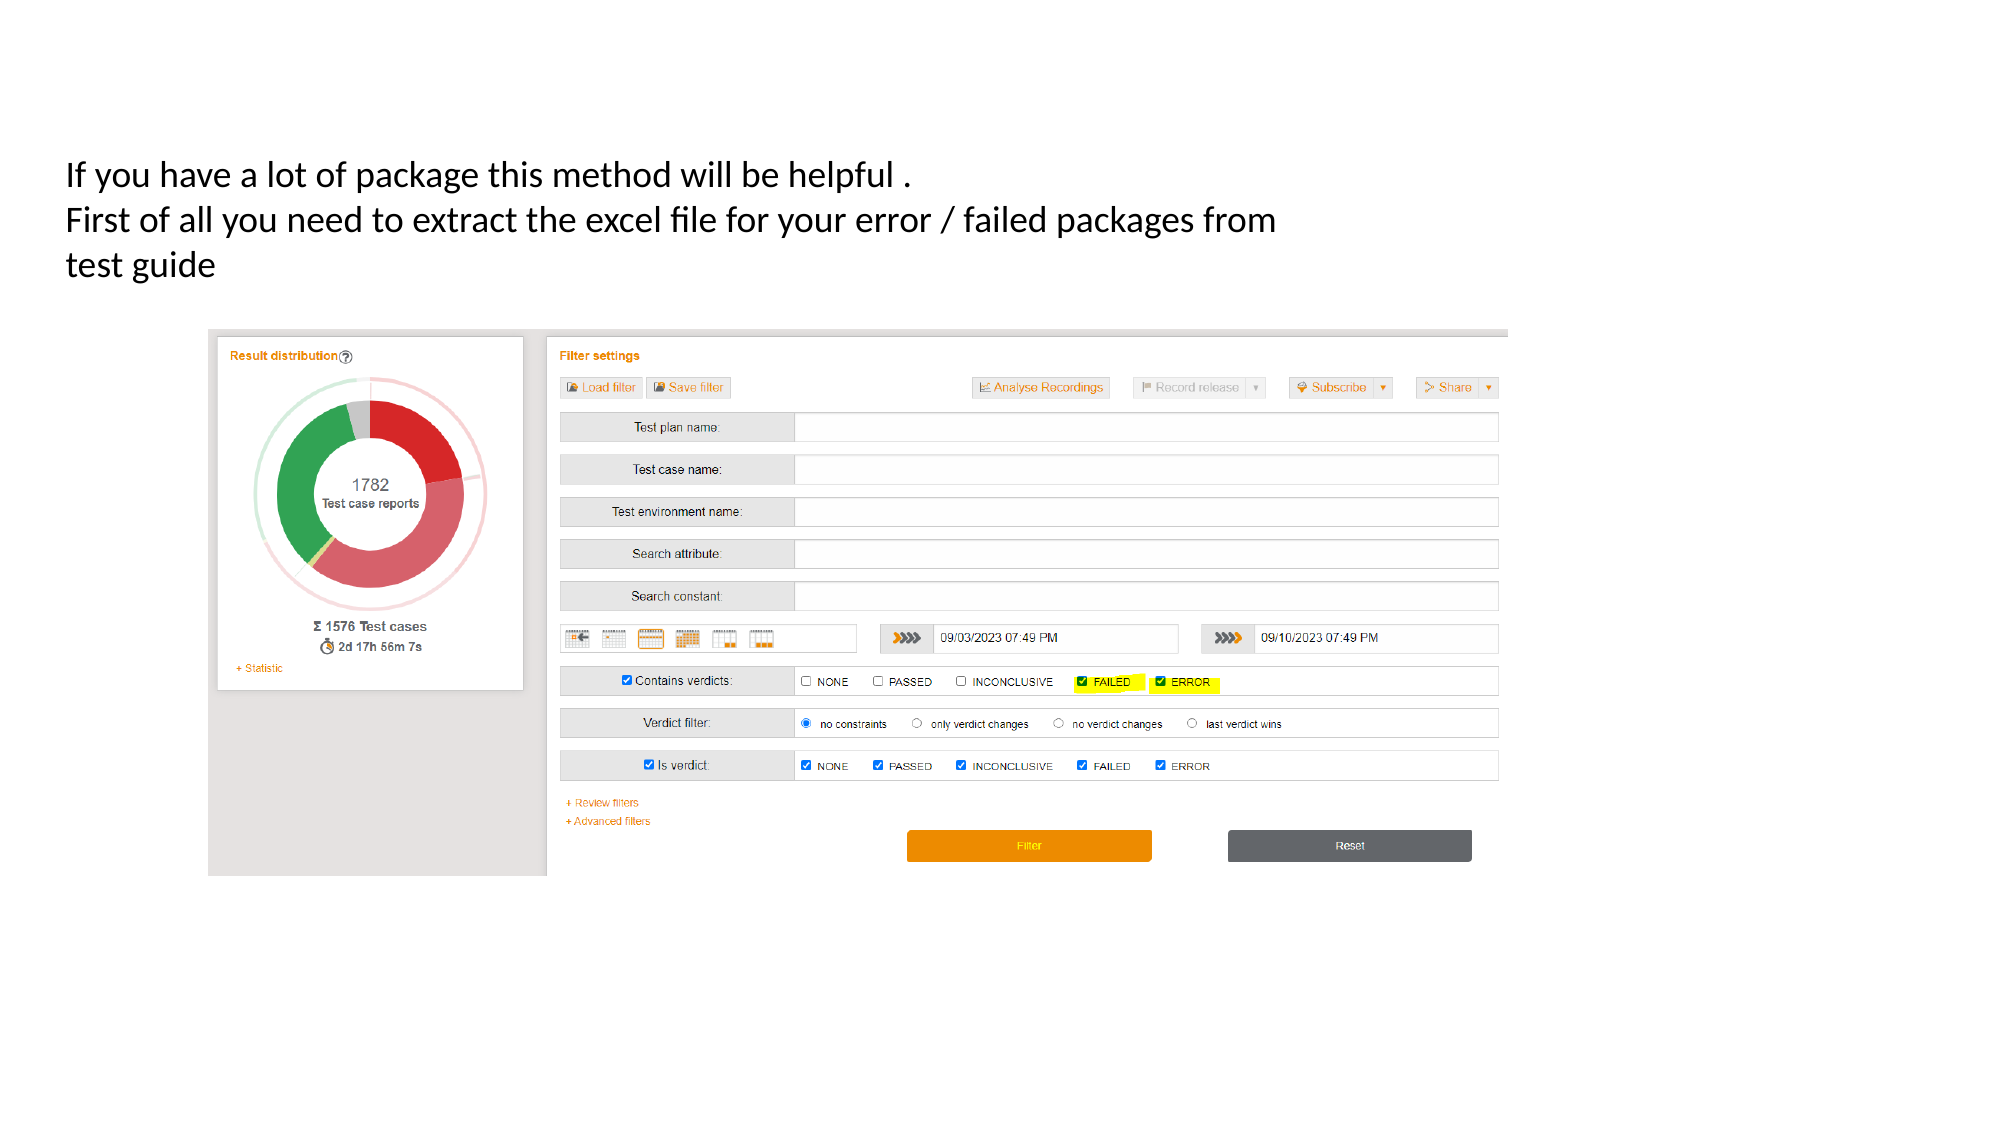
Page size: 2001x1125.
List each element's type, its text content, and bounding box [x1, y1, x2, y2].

picture [208, 329, 1508, 876]
text_box If you have a lot of package this method will be helpful . First of all you need to extract the excel file for your error / failed packages from test guide [50, 142, 1298, 292]
